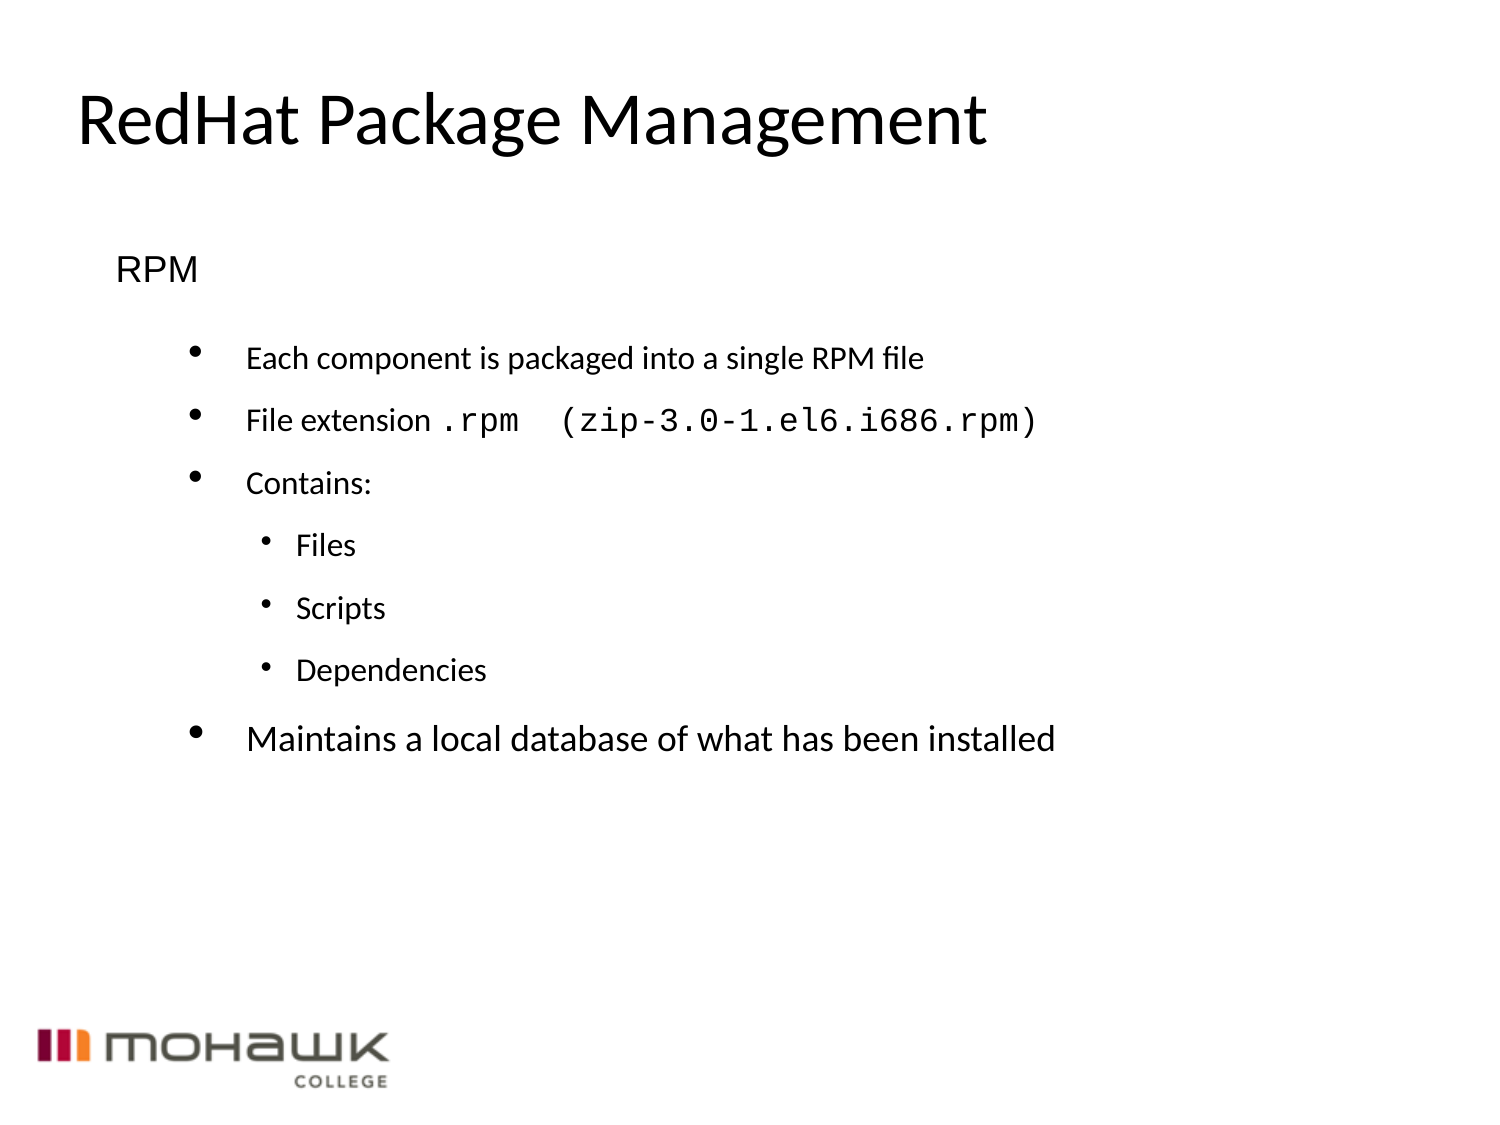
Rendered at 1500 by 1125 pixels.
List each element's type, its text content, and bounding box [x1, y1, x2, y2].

picture [5, 1000, 422, 1118]
text_box RedHat Package Management [62, 62, 1475, 238]
text_box RPM [100, 237, 214, 298]
text_box Each component is packaged into a single RPM file File extension .rpm (﻿zip-3.0-1.el6.i686.rpm) Contains: Files Scripts Dependencies Maintains a local database of what has been installed [174, 312, 1350, 788]
